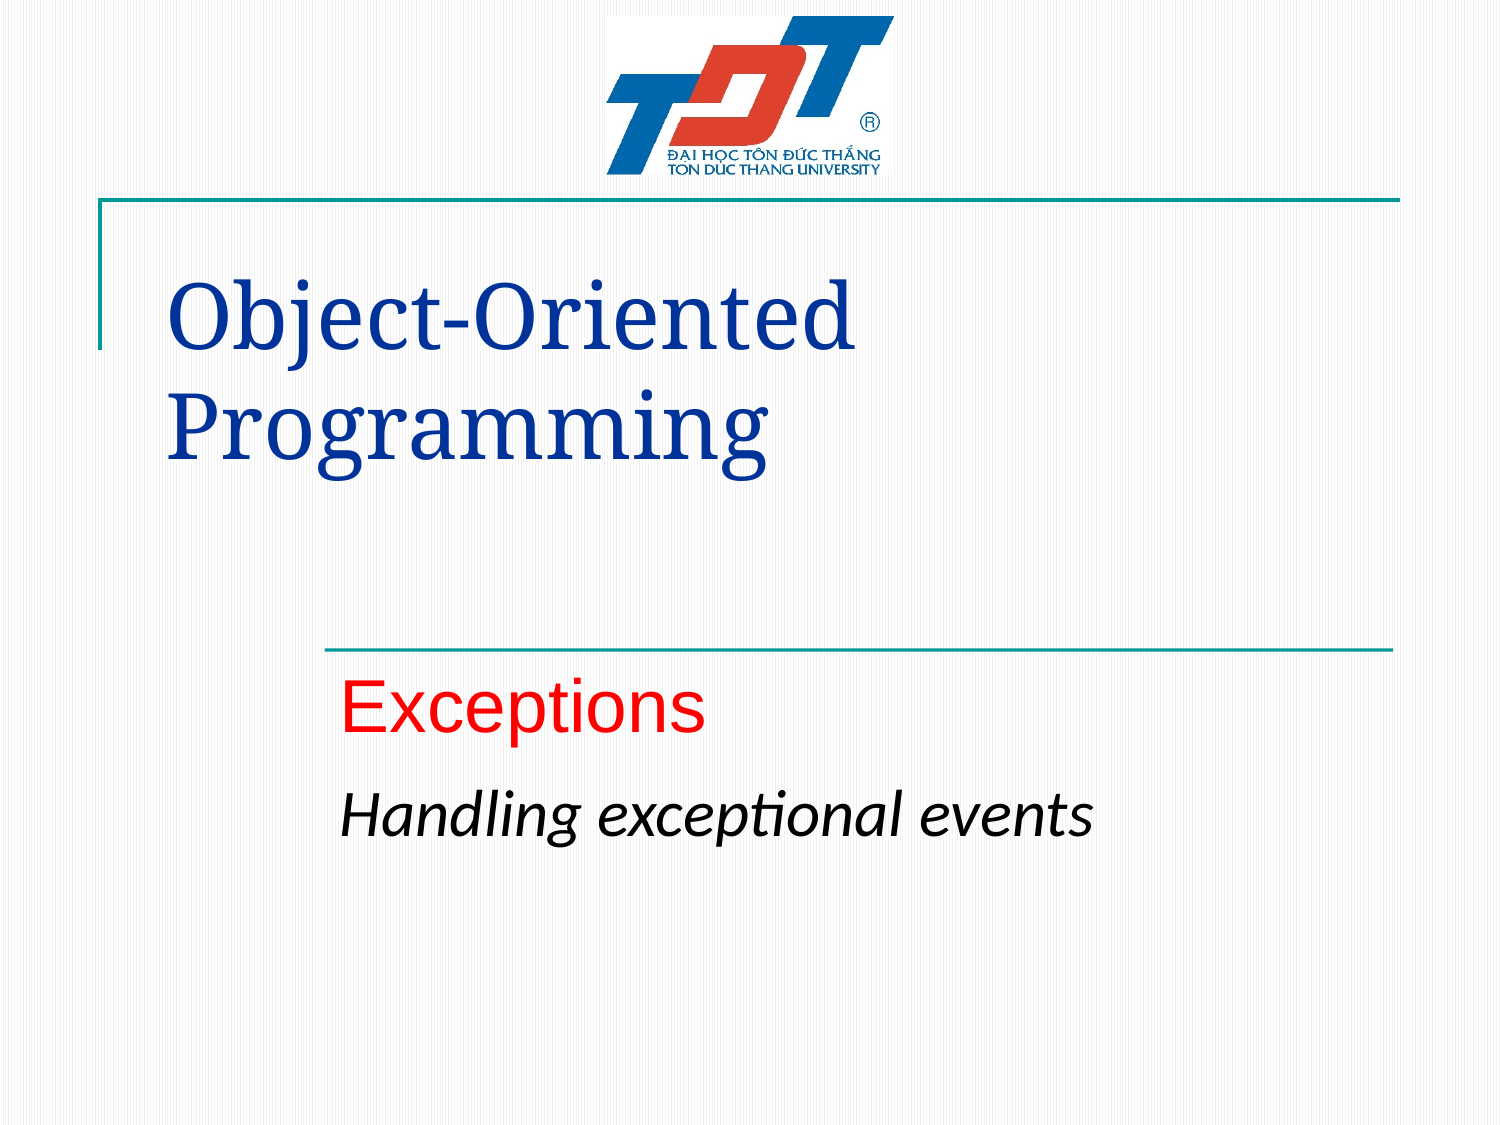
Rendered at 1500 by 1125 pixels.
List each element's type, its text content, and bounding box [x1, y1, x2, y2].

title Object-Oriented Programming [149, 249, 1401, 538]
subtitle Exceptions [324, 649, 1401, 938]
text_box Handling exceptional events [324, 762, 1375, 975]
picture [606, 16, 894, 176]
